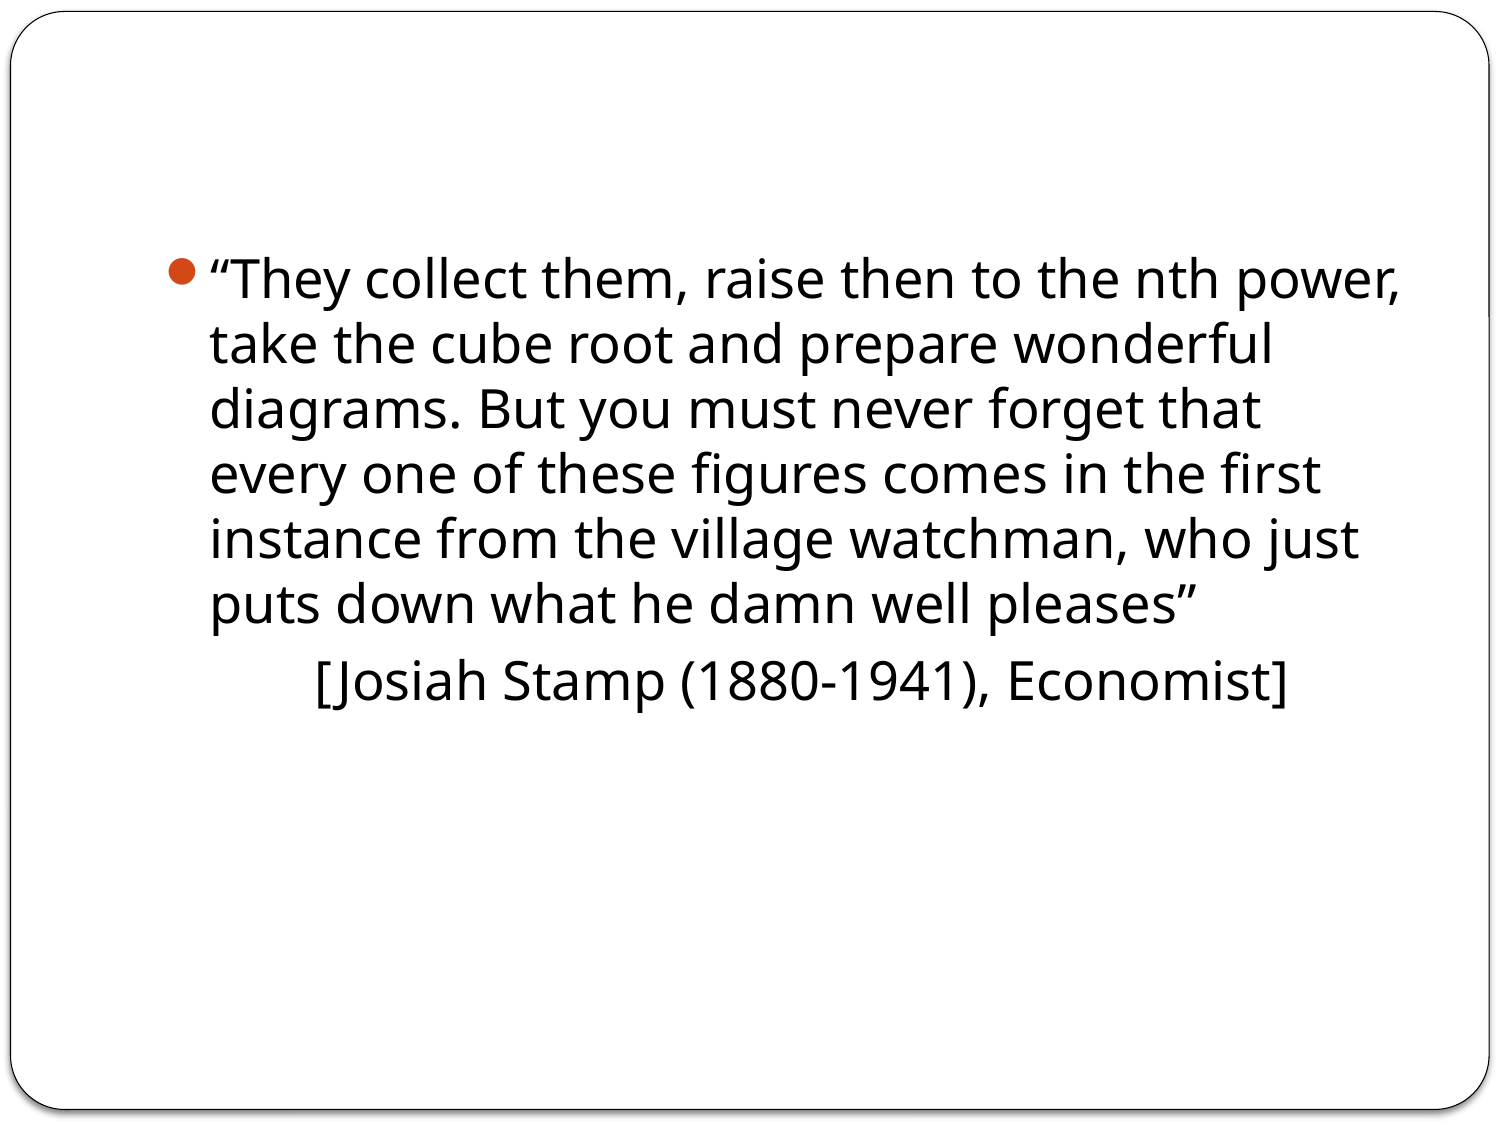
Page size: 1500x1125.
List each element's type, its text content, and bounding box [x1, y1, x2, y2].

list “They collect them, raise then to the nth power, take the cube root and prepare wonderful diagrams. But you must never forget that every one of these figures comes in the first instance from the village watchman, who just puts down what he damn well pleases” [Josiah Stamp (1880-1941), Economist] [150, 237, 1425, 988]
